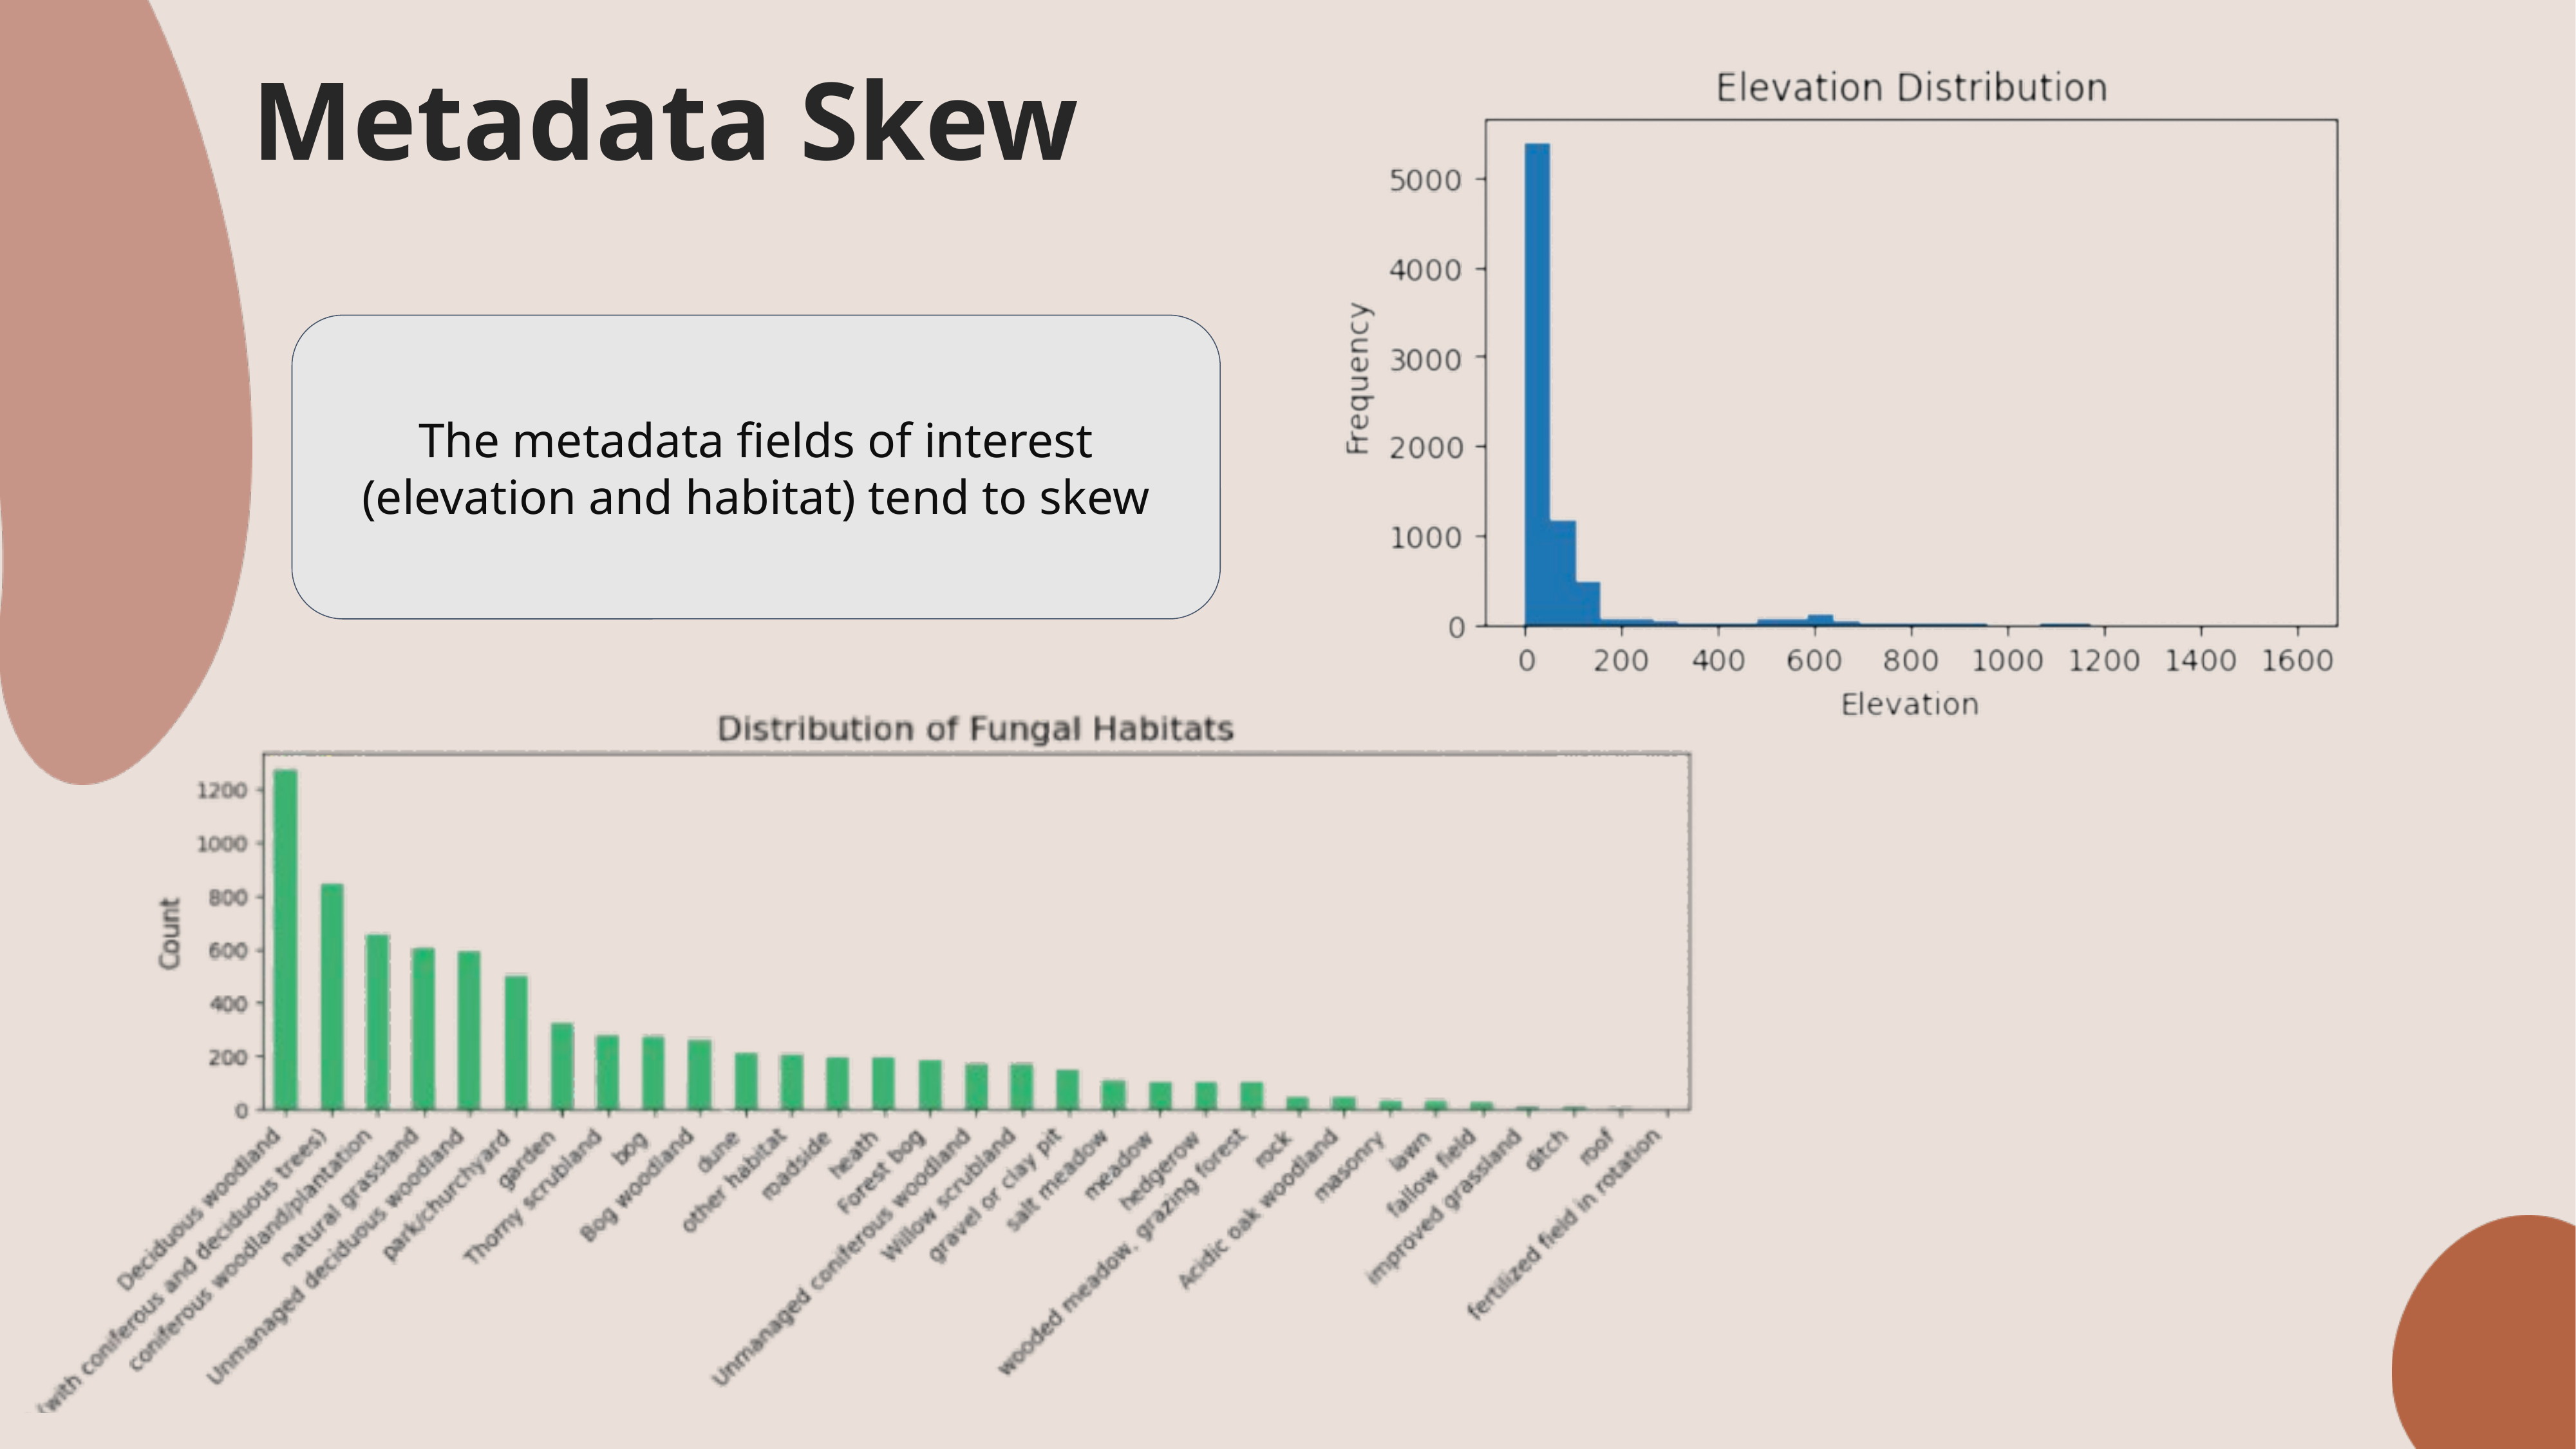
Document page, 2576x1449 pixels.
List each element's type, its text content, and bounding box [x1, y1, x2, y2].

text_box Metadata Skew [256, 52, 1300, 261]
picture [0, 0, 2393, 1413]
picture [2391, 1215, 2576, 1449]
text_box The metadata fields of interest (elevation and habitat) tend to skew [292, 315, 1221, 620]
